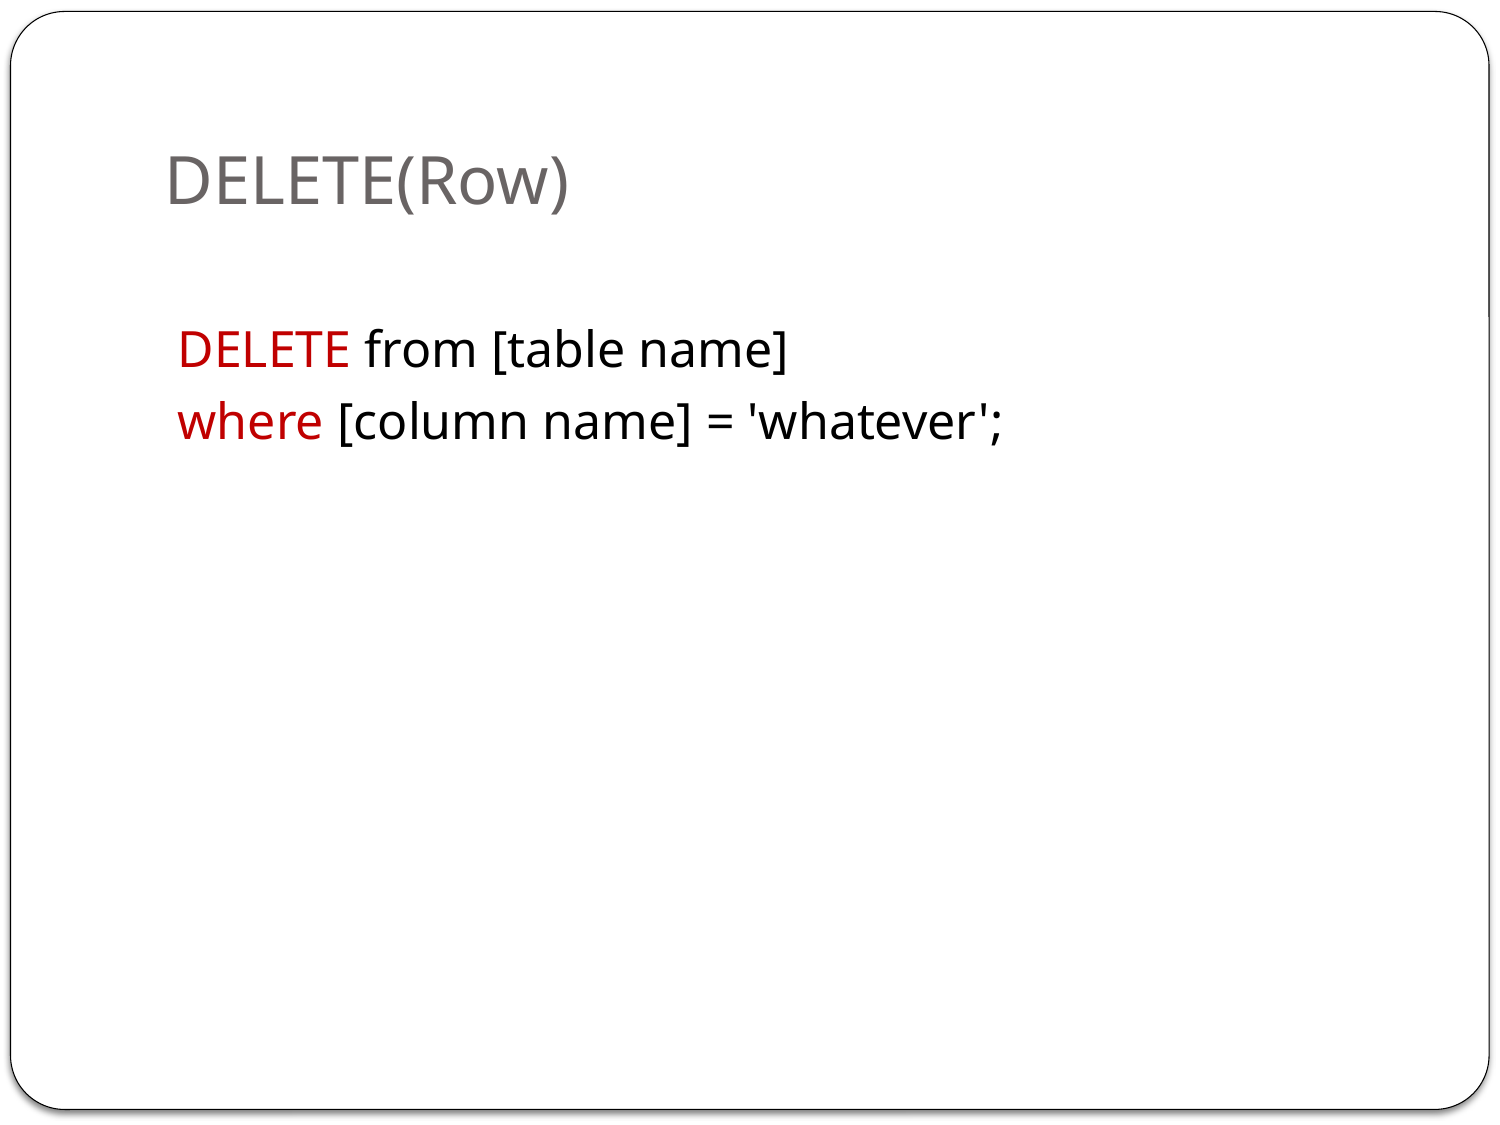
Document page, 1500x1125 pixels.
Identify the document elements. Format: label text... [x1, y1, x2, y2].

list DELETE from [table name] where [column name] = 'whatever'; [150, 237, 1425, 988]
title DELETE(Row) [150, 45, 1425, 233]
